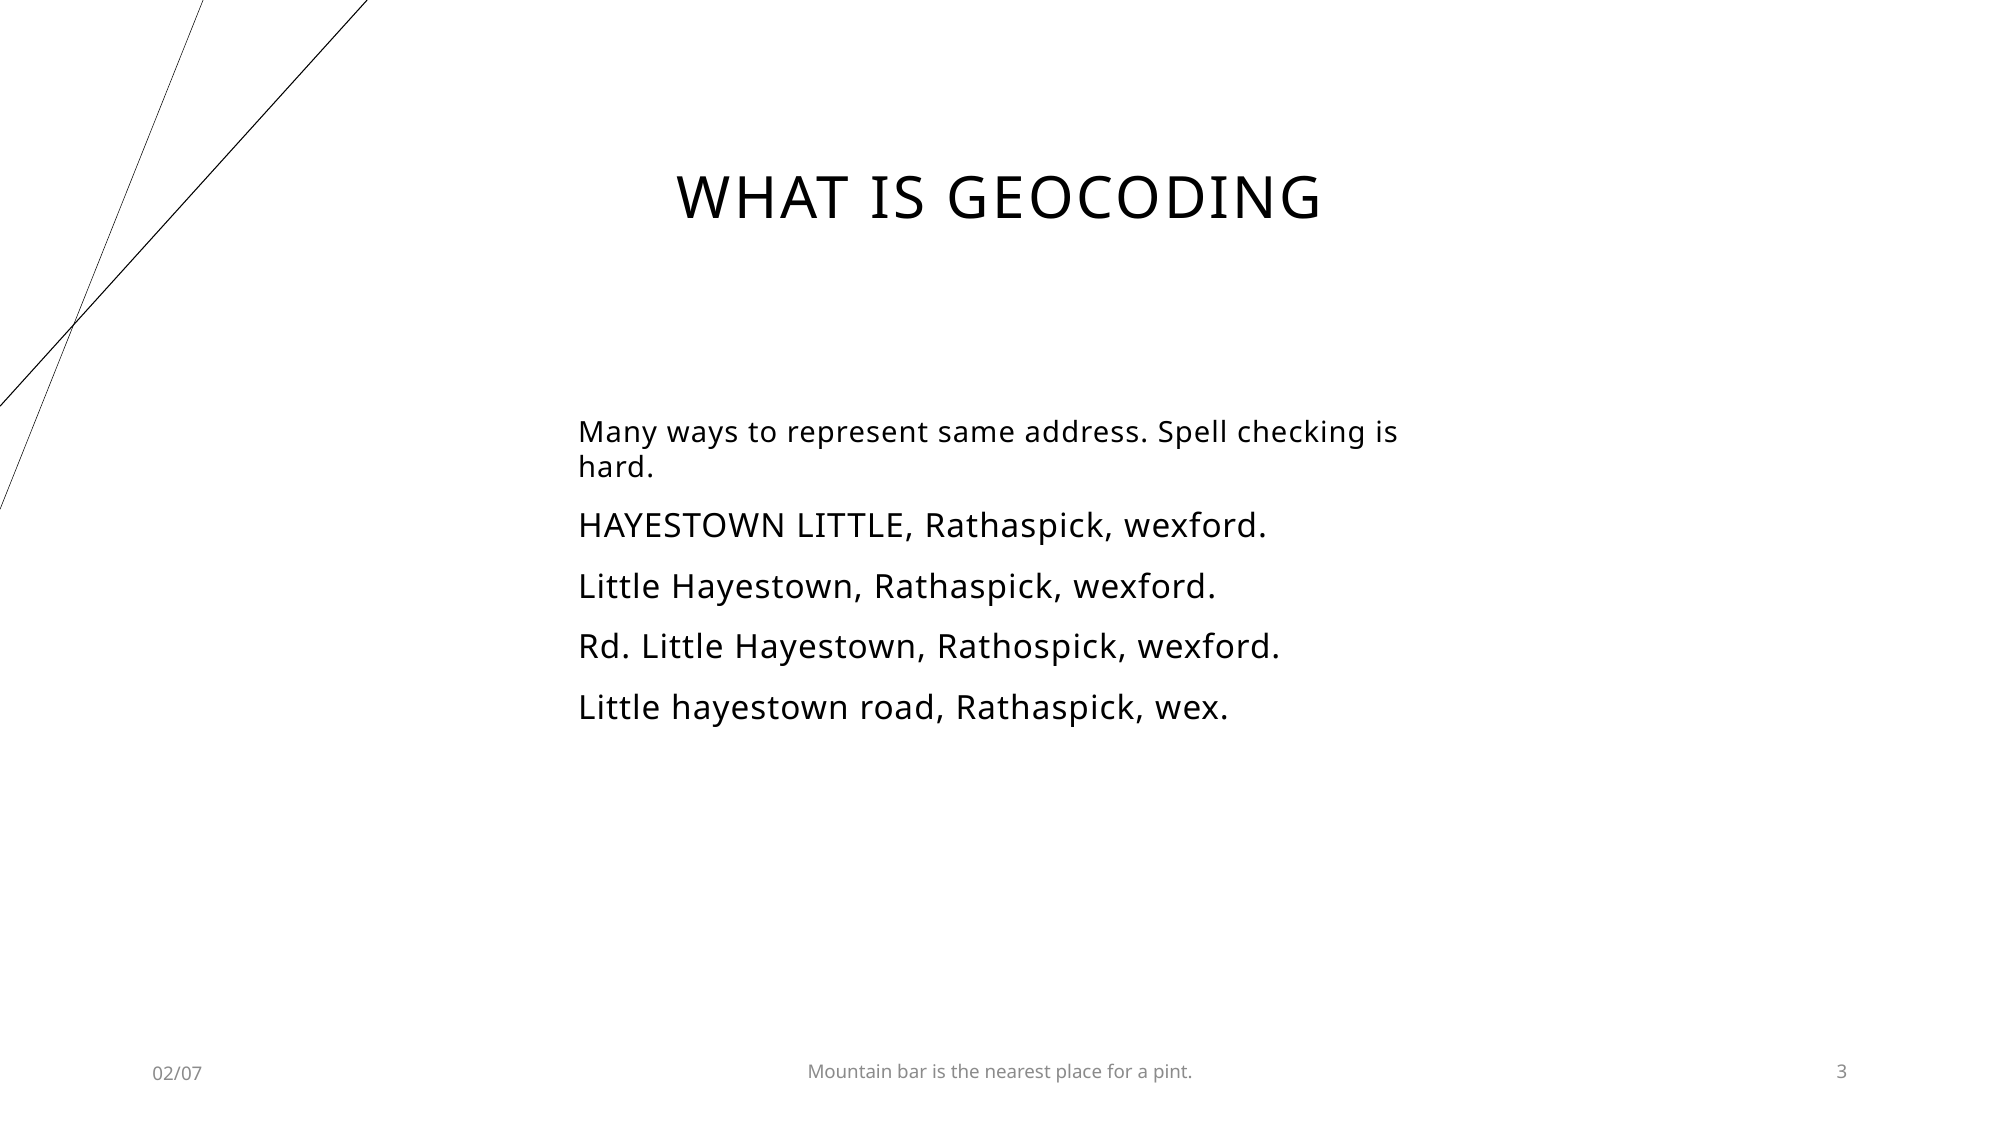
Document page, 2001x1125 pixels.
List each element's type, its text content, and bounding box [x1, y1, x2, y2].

footer Mountain bar is the nearest place for a pint. [662, 1042, 1338, 1103]
slide_number 02/07 [137, 1042, 588, 1103]
text_box Many ways to represent same address. Spell checking is hard. HAYESTOWN LITTLE, Rathaspick, wexford. Little Hayestown, Rathaspick, wexford. Rd. Little Hayestown, Rathospick, wexford. Little hayestown road, Rathaspick, wex. [563, 405, 1437, 817]
slide_number 3 [1412, 1042, 1863, 1103]
title What is geocoding [309, 90, 1691, 309]
